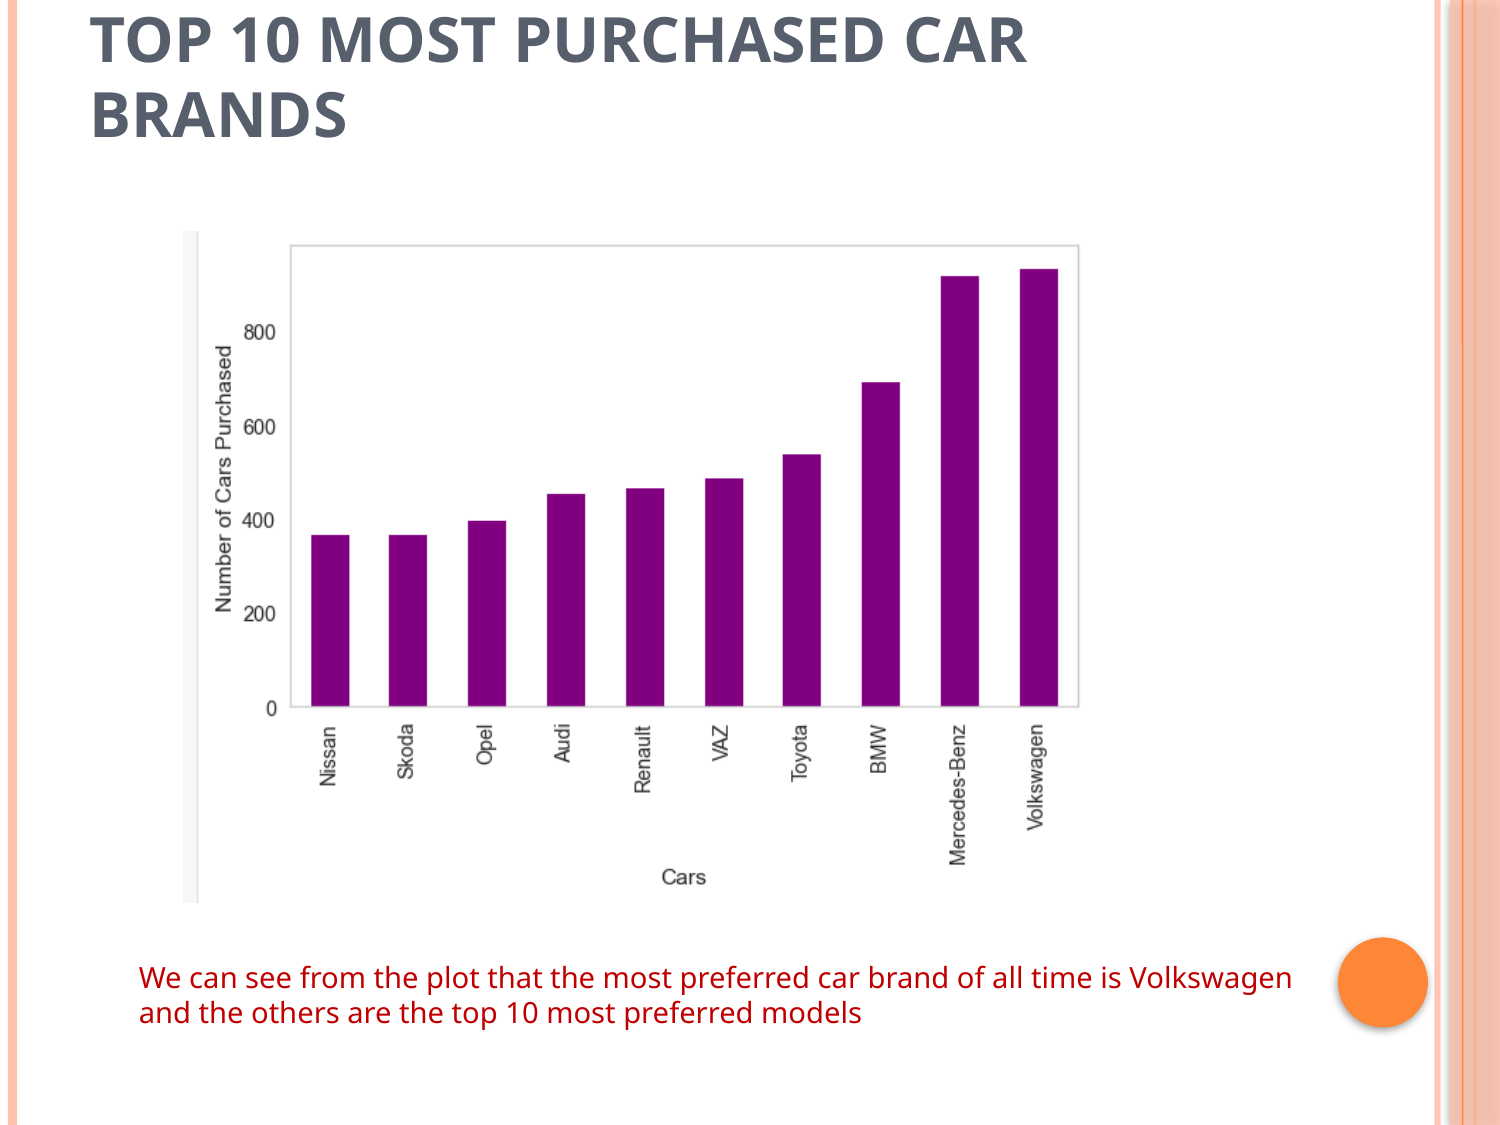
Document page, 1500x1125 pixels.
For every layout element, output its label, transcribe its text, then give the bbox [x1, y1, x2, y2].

text_box We can see from the plot that the most preferred car brand of all time is Volkswagen and the others are the top 10 most preferred models [123, 952, 1341, 1037]
title Top 10 Most Purchased Car brands [75, 45, 1300, 233]
picture [182, 231, 1295, 903]
